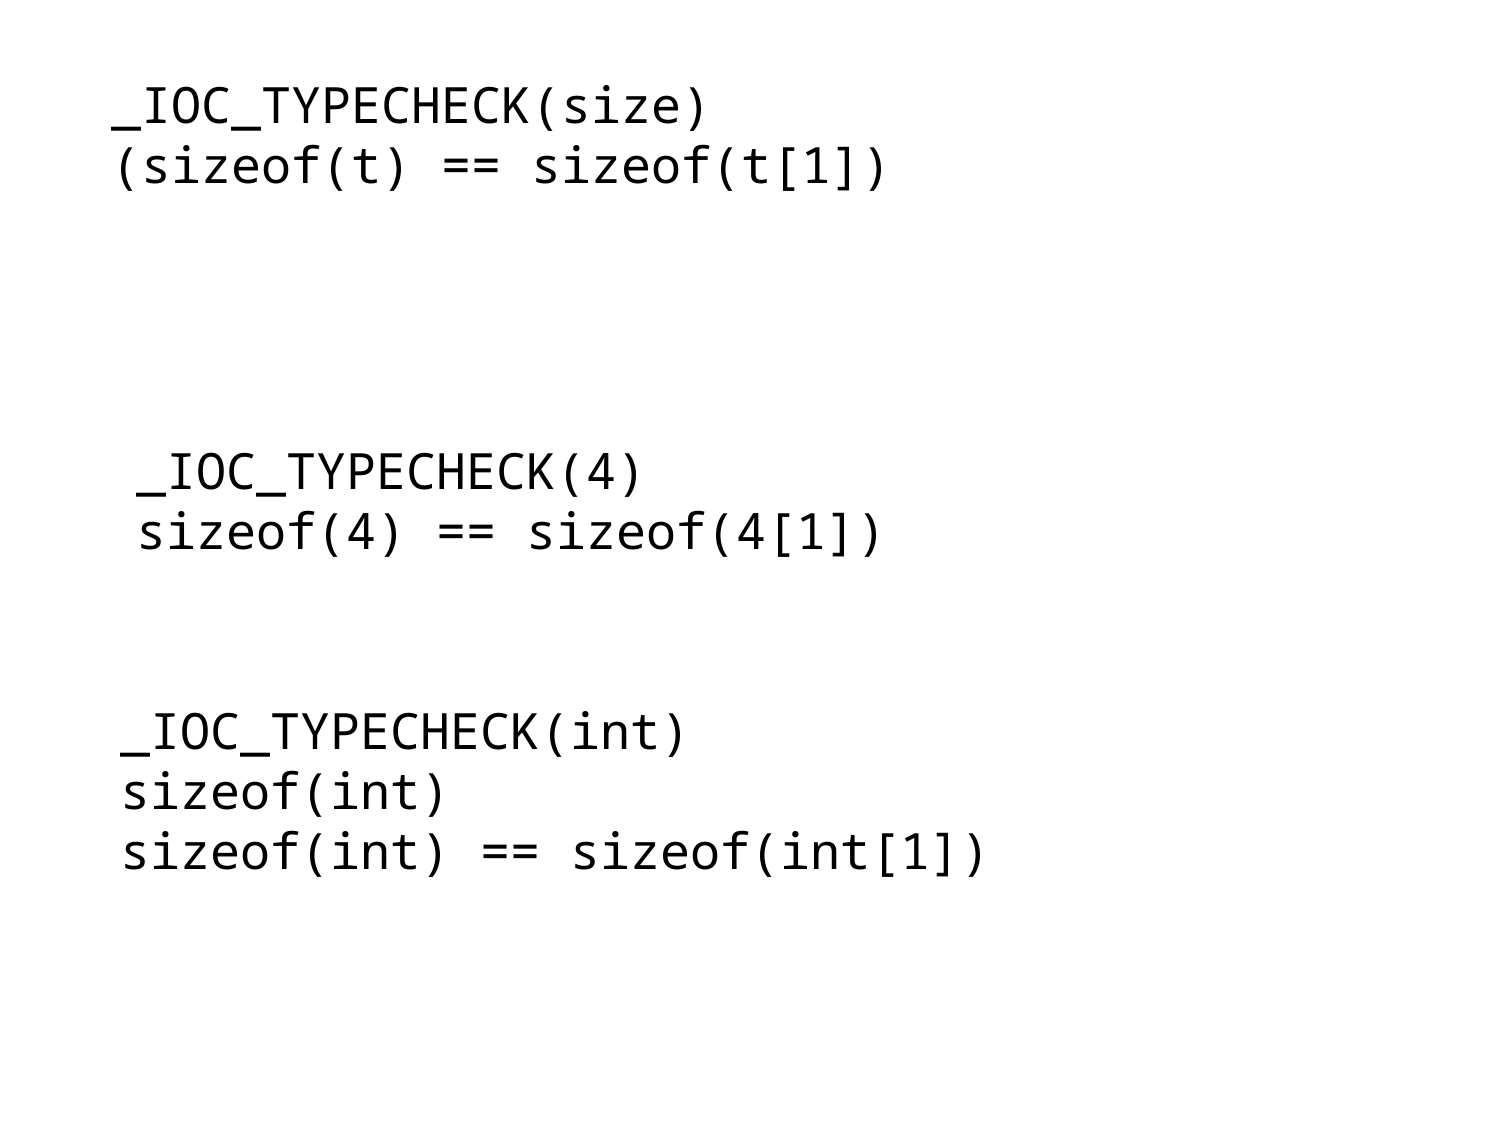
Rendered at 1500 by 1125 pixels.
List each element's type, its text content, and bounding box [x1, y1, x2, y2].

text_box _IOC_TYPECHECK(size) (sizeof(t) == sizeof(t[1]) [96, 66, 907, 262]
text_box _IOC_TYPECHECK(int) sizeof(int) sizeof(int) == sizeof(int[1]) [105, 692, 1005, 888]
text_box _IOC_TYPECHECK(4) sizeof(4) == sizeof(4[1]) [121, 432, 901, 568]
